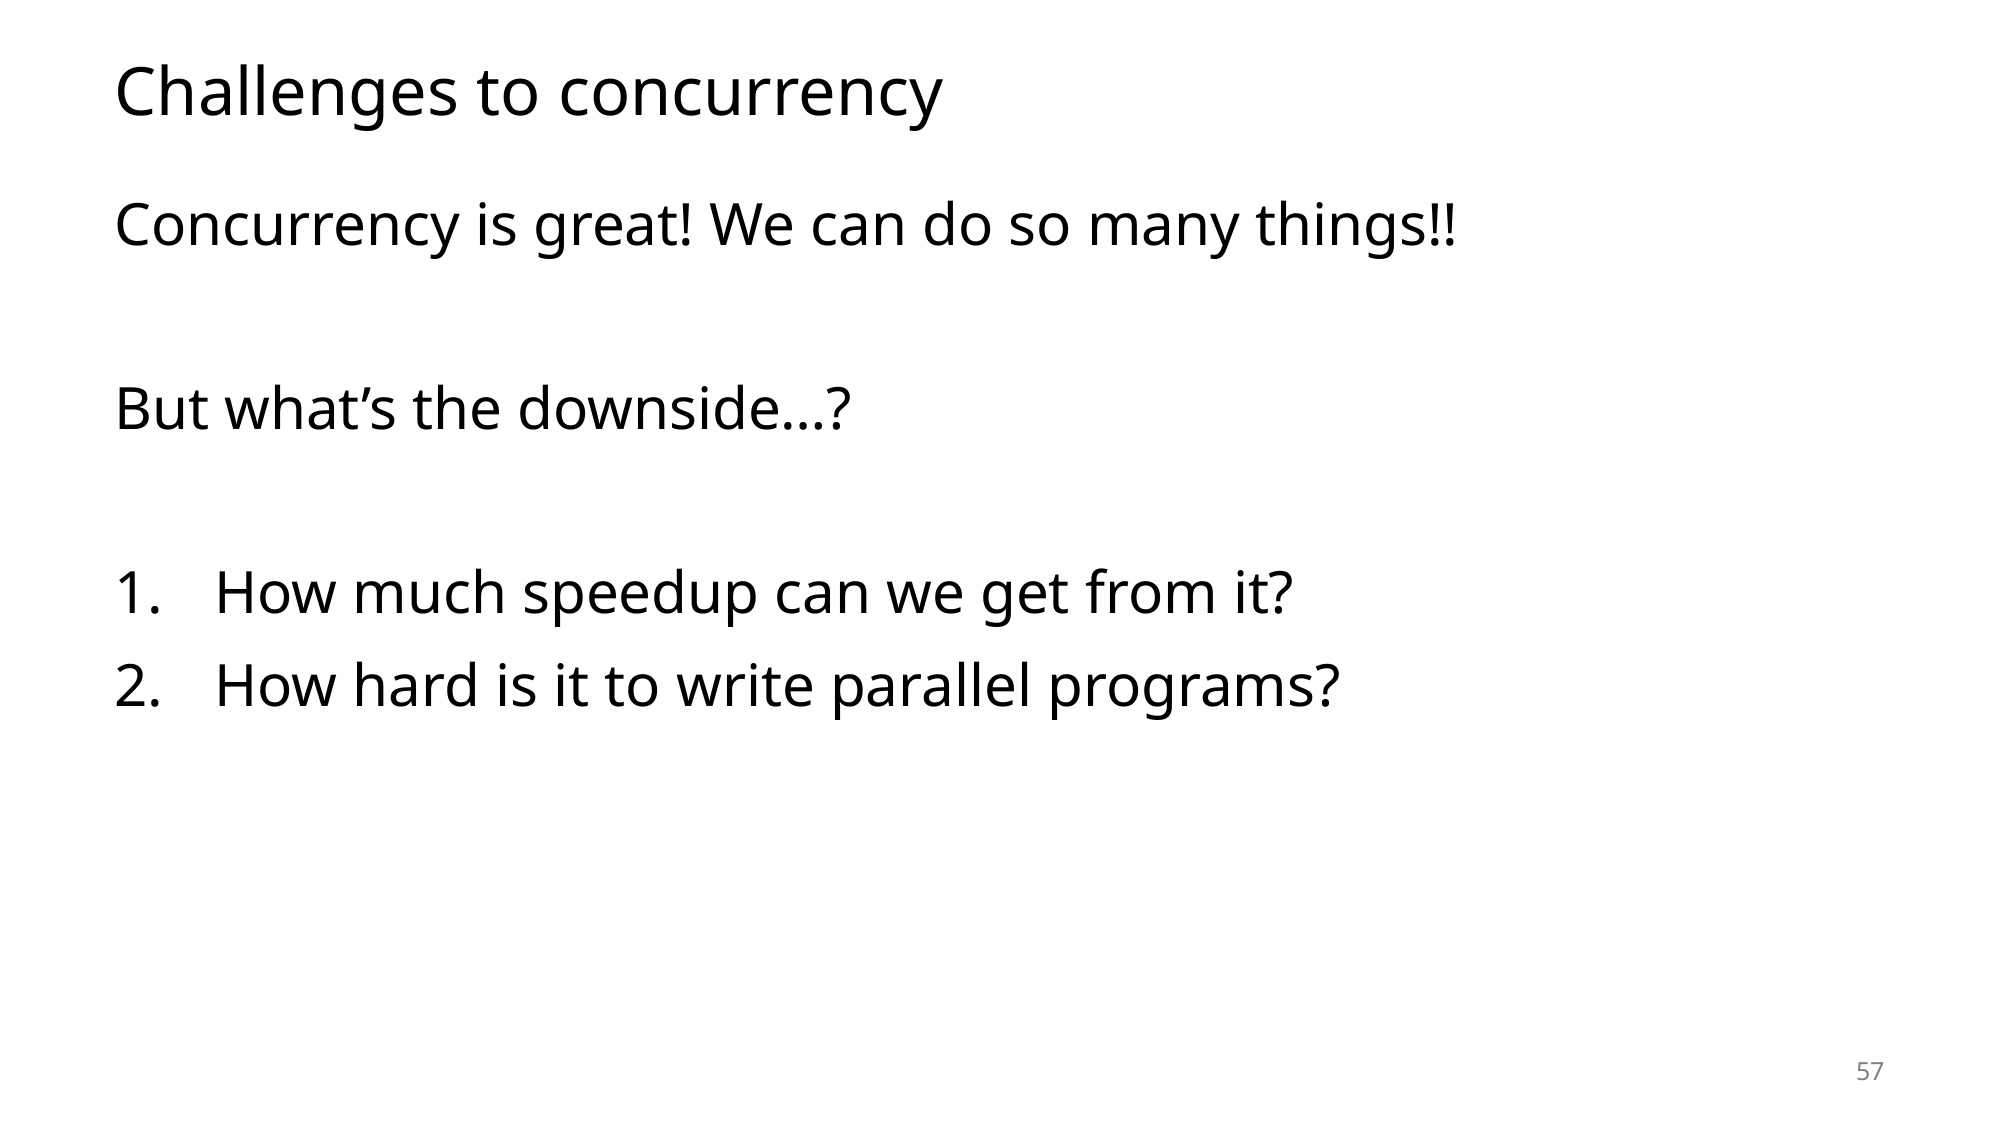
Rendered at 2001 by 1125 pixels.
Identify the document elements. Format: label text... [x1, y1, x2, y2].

list Concurrency is great! We can do so many things!! But what’s the downside…? How much speedup can we get from it? How hard is it to write parallel programs? [99, 187, 1900, 1013]
title Challenges to concurrency [99, 37, 1900, 150]
slide_number 57 [1749, 1042, 1900, 1103]
